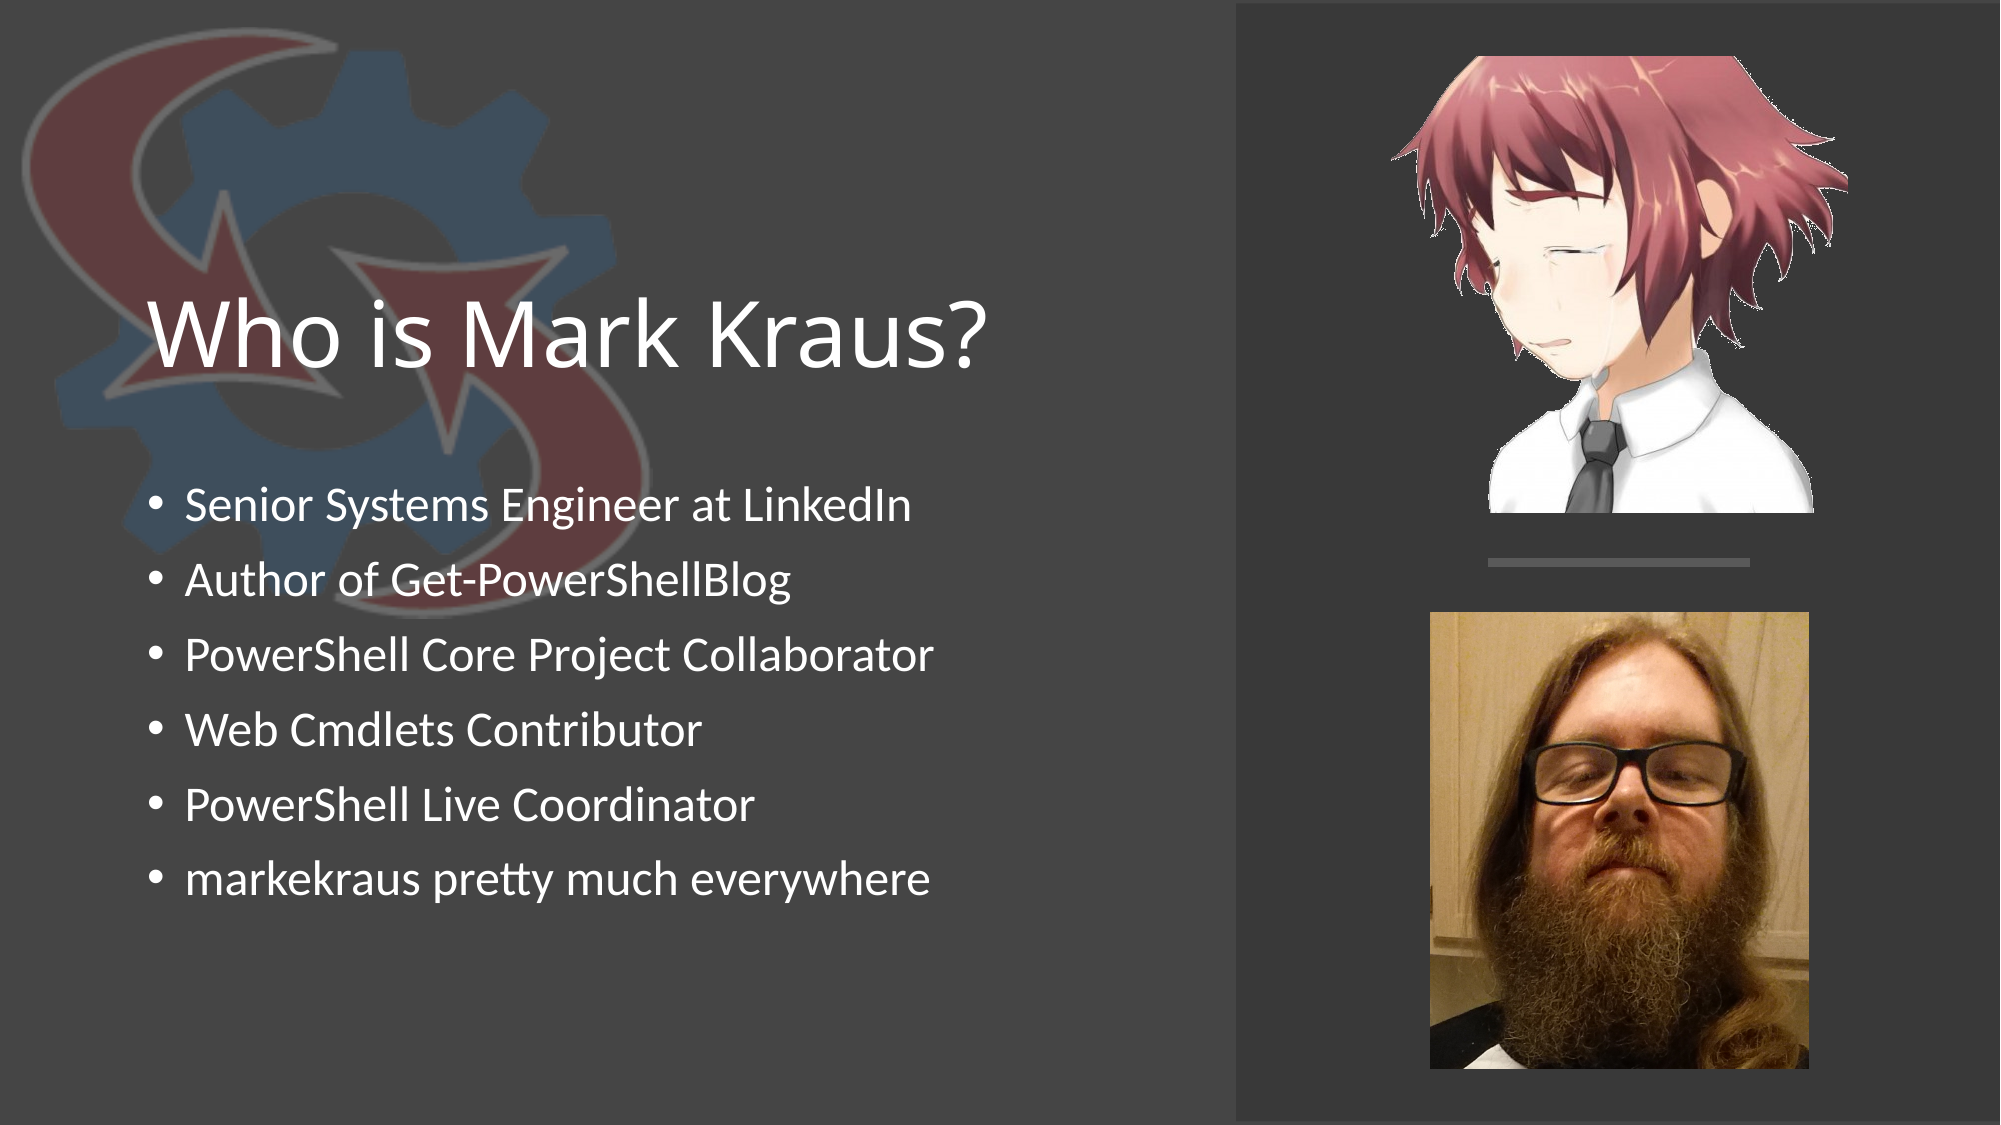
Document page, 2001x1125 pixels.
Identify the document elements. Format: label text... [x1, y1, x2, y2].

text_box [1235, 2, 2000, 1122]
title Who is Mark Kraus? [131, 229, 1180, 447]
picture [1430, 612, 1809, 1069]
list Senior Systems Engineer at LinkedIn Author of Get-PowerShellBlog PowerShell Core Project Collaborator Web Cmdlets Contributor PowerShell Live Coordinator markekraus pretty much everywhere [132, 471, 1180, 994]
picture [1391, 56, 1848, 513]
